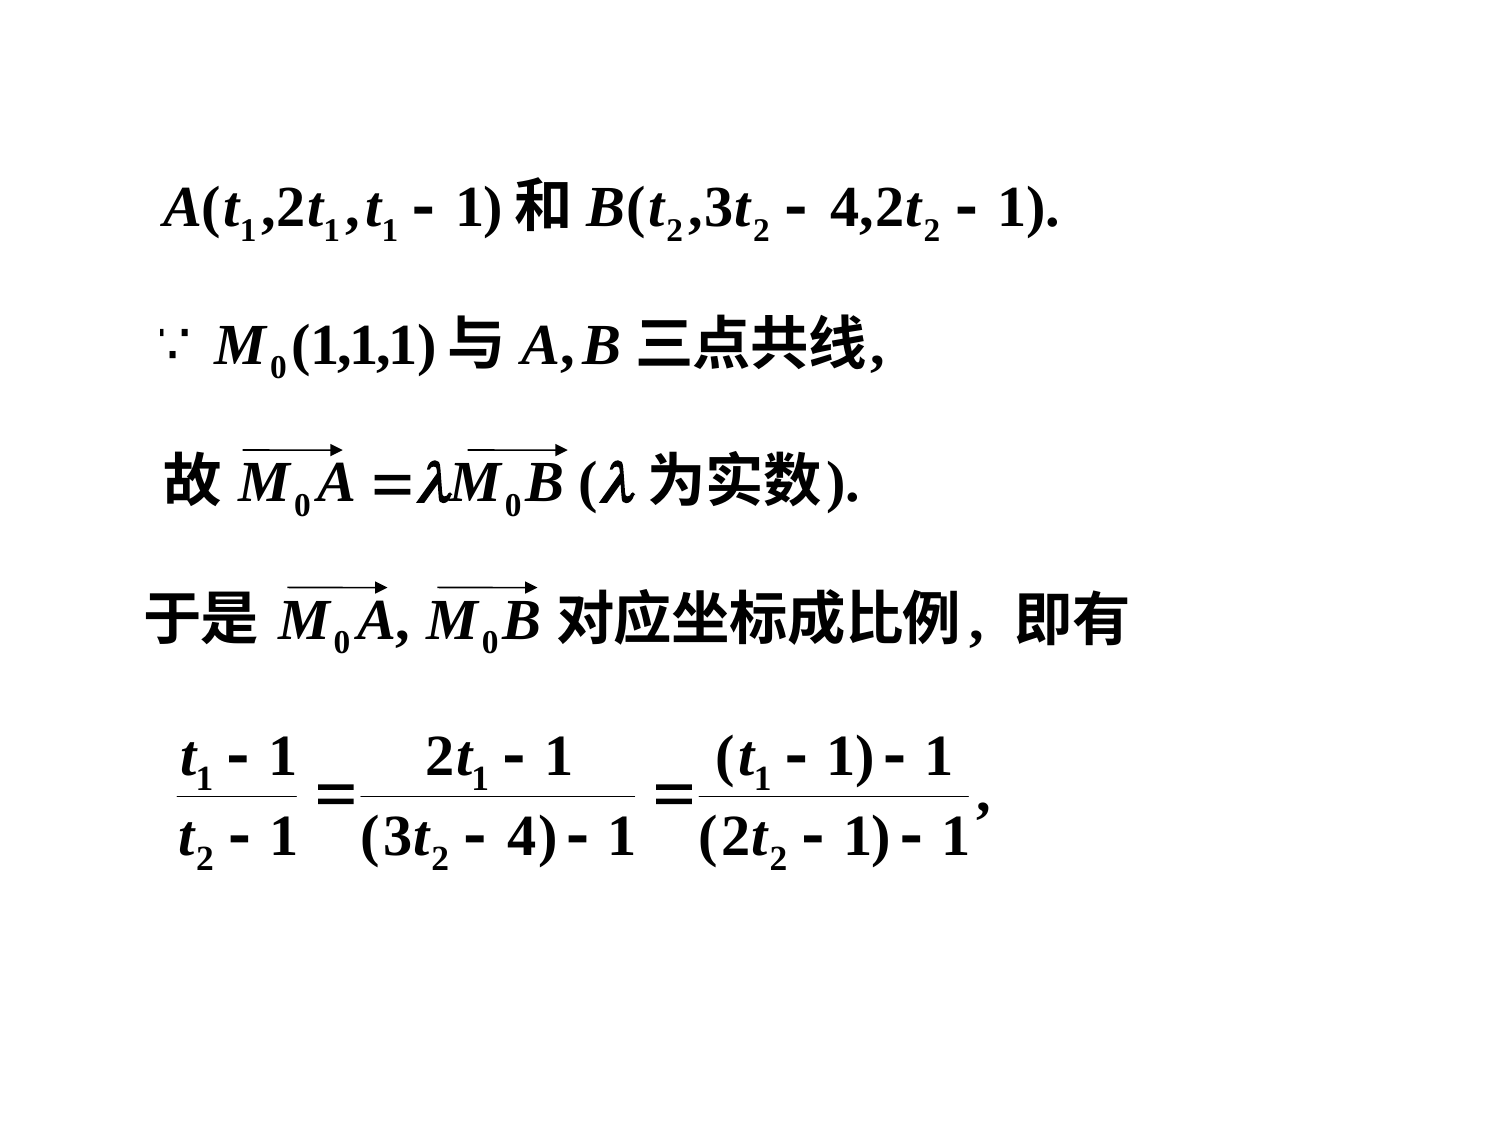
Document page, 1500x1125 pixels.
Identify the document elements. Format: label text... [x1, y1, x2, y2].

text_box 即有 [999, 575, 1325, 660]
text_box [162, 449, 863, 523]
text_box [172, 723, 997, 877]
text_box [155, 174, 1063, 246]
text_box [160, 312, 888, 386]
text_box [142, 587, 987, 661]
